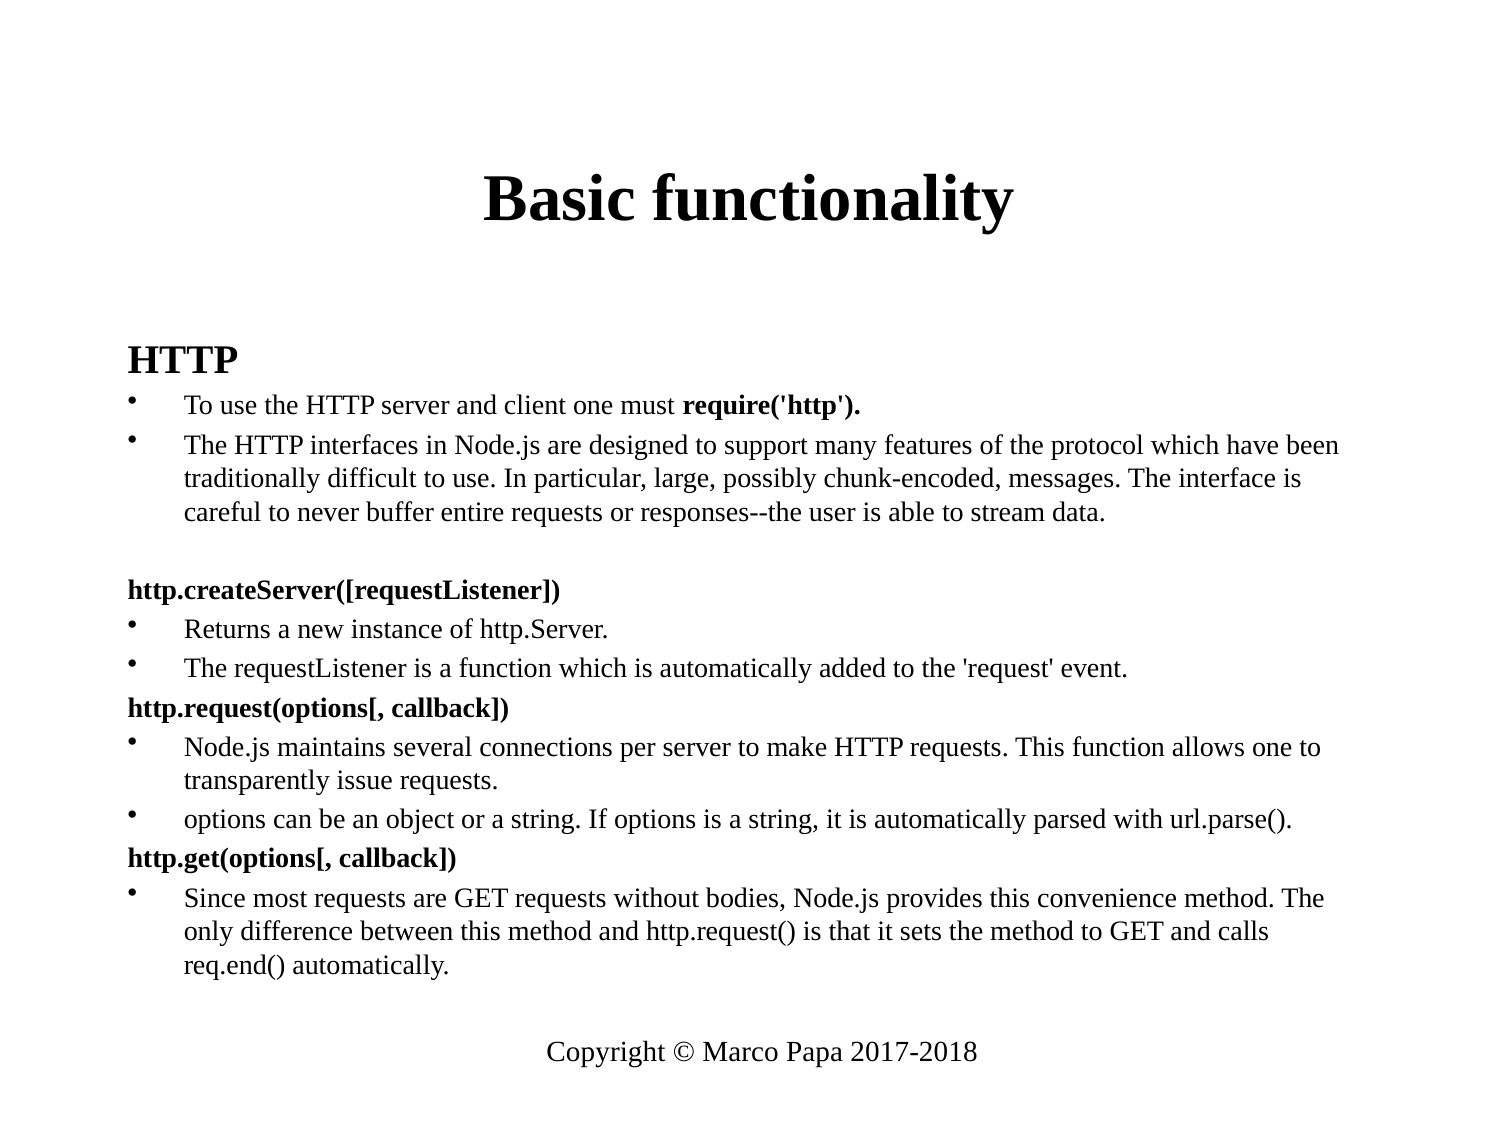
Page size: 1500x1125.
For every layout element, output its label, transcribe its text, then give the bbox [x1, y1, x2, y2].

list HTTP To use the HTTP server and client one must require('http'). The HTTP interfaces in Node.js are designed to support many features of the protocol which have been traditionally difficult to use. In particular, large, possibly chunk-encoded, messages. The interface is careful to never buffer entire requests or responses--the user is able to stream data. http.createServer([requestListener]) Returns a new instance of http.Server. The requestListener is a function which is automatically added to the 'request' event. http.request(options[, callback]) Node.js maintains several connections per server to make HTTP requests. This function allows one to transparently issue requests. options can be an object or a string. If options is a string, it is automatically parsed with url.parse(). http.get(options[, callback]) Since most requests are GET requests without bodies, Node.js provides this convenience method. The only difference between this method and http.request() is that it sets the method to GET and calls req.end() automatically. [112, 324, 1388, 1000]
footer Copyright © Marco Papa 2017-2018 [474, 1024, 1051, 1101]
title Basic functionality [112, 99, 1388, 288]
